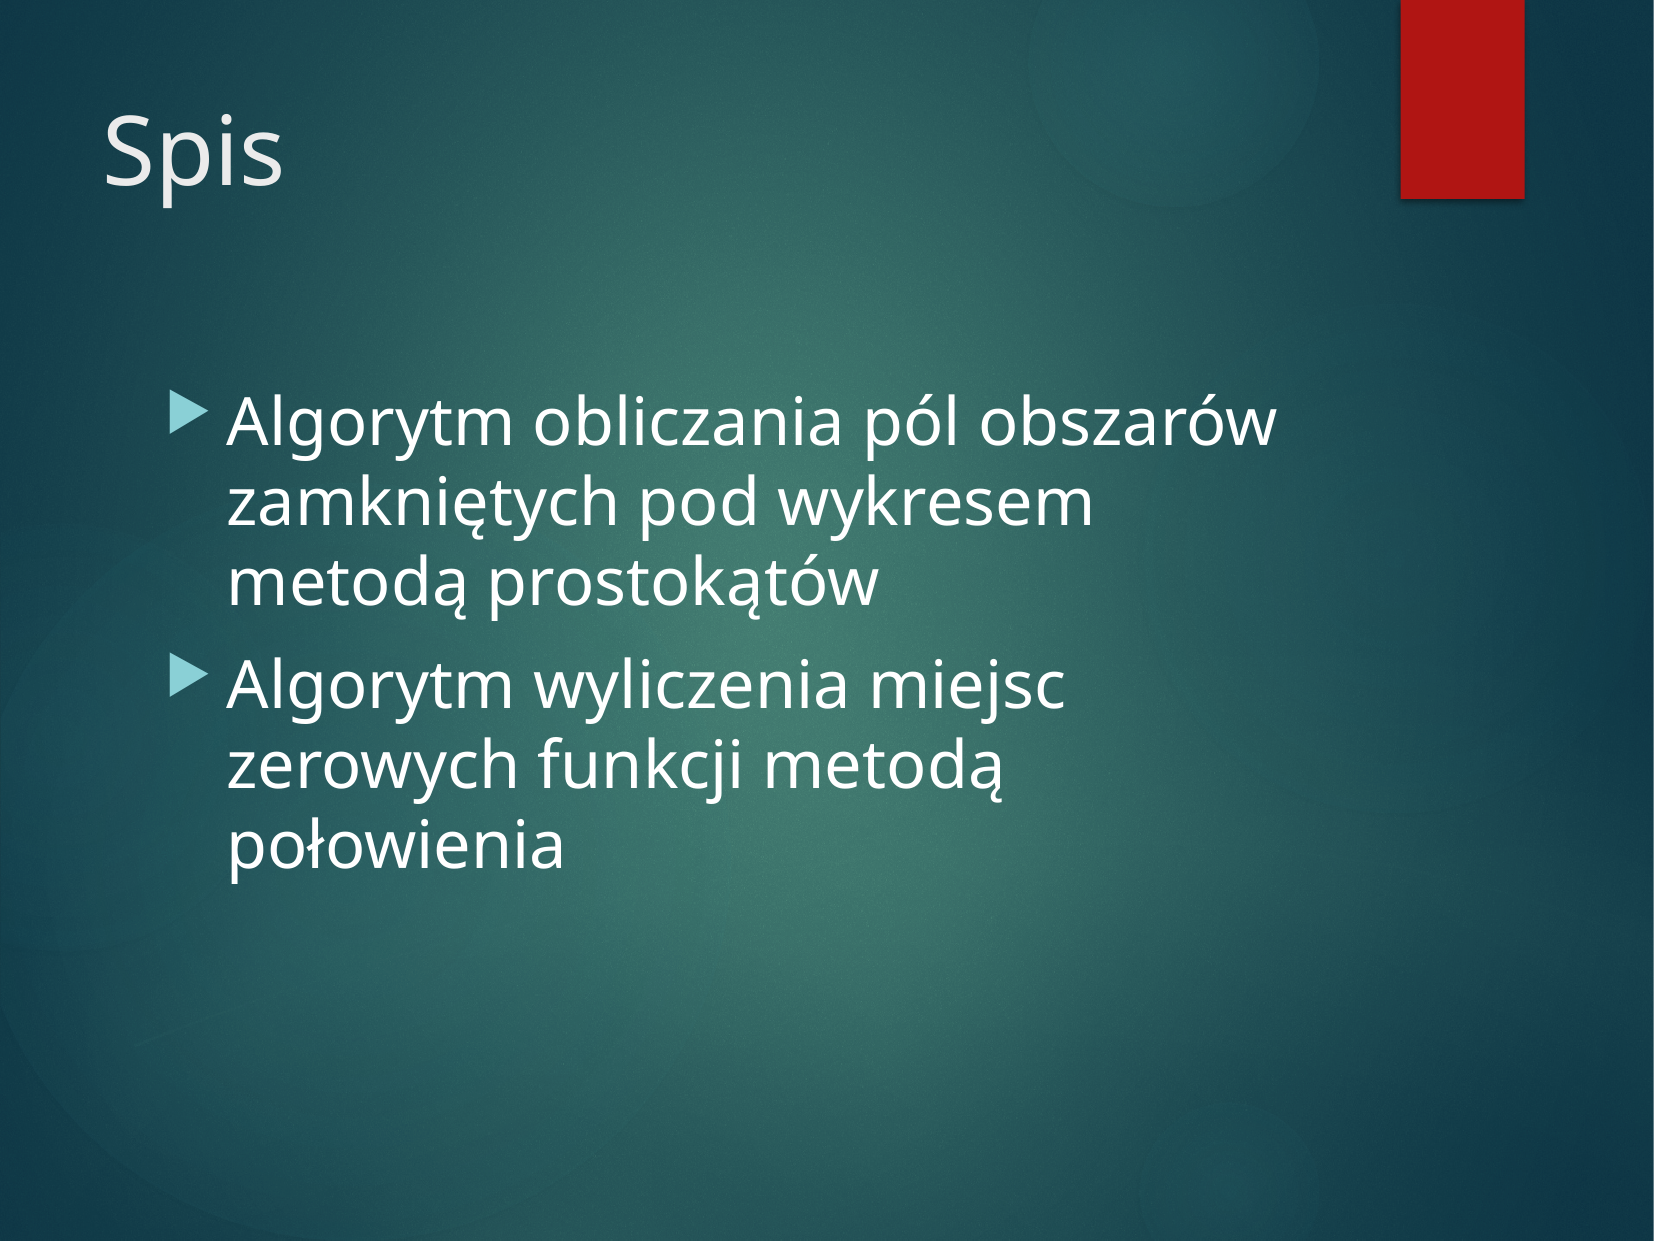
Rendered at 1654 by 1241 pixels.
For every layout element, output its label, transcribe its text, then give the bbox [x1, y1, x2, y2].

list Algorytm obliczania pól obszarów zamkniętych pod wykresem metodą prostokątów Algorytm wyliczenia miejsc zerowych funkcji metodą połowienia [149, 371, 1364, 1130]
title Spis [87, 81, 1364, 336]
